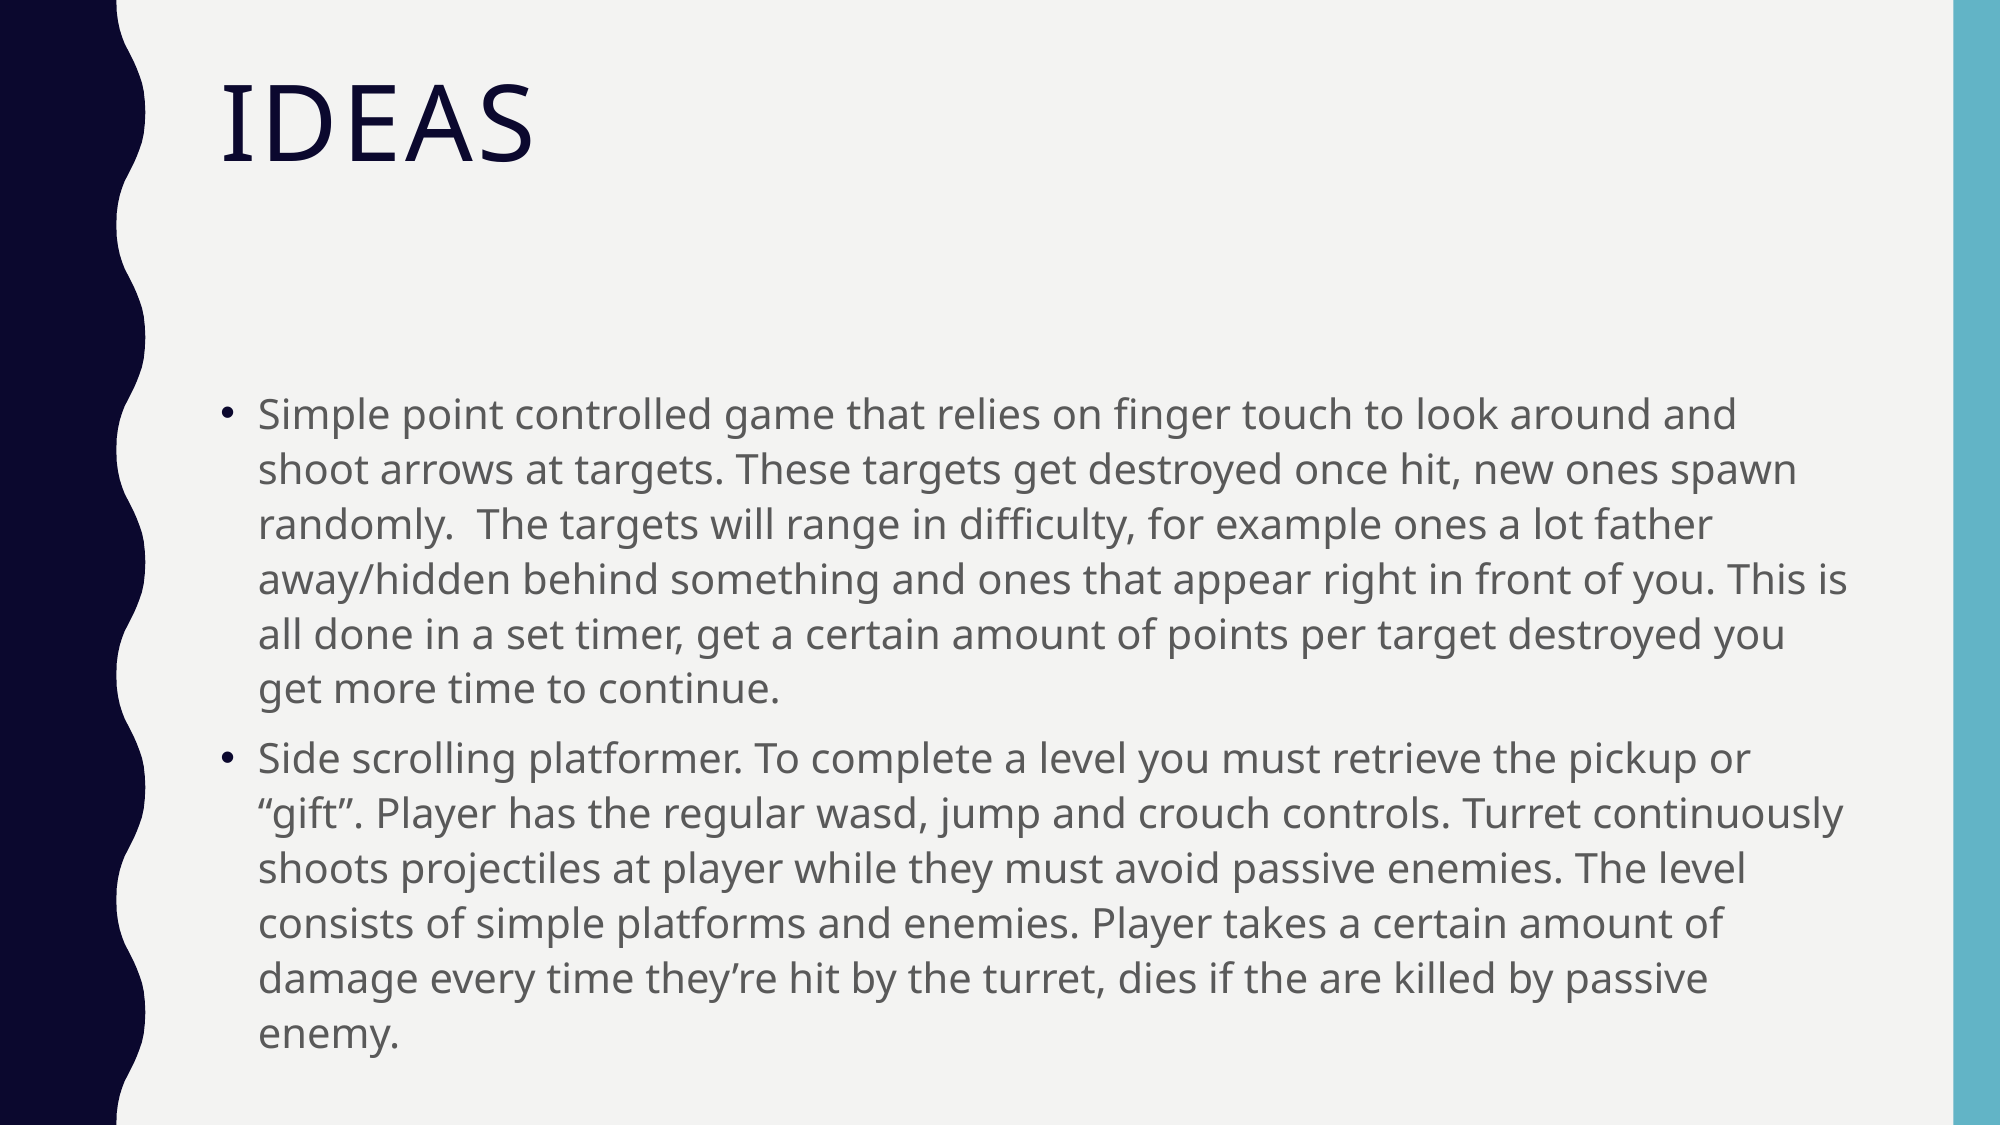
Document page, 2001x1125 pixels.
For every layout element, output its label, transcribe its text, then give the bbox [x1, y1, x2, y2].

list Simple point controlled game that relies on finger touch to look around and shoot arrows at targets. These targets get destroyed once hit, new ones spawn randomly. The targets will range in difficulty, for example ones a lot father away/hidden behind something and ones that appear right in front of you. This is all done in a set timer, get a certain amount of points per target destroyed you get more time to continue. Side scrolling platformer. To complete a level you must retrieve the pickup or “gift”. Player has the regular wasd, jump and crouch controls. Turret continuously shoots projectiles at player while they must avoid passive enemies. The level consists of simple platforms and enemies. Player takes a certain amount of damage every time they’re hit by the turret, dies if the are killed by passive enemy. [205, 375, 1875, 965]
title Ideas [205, 62, 1875, 308]
